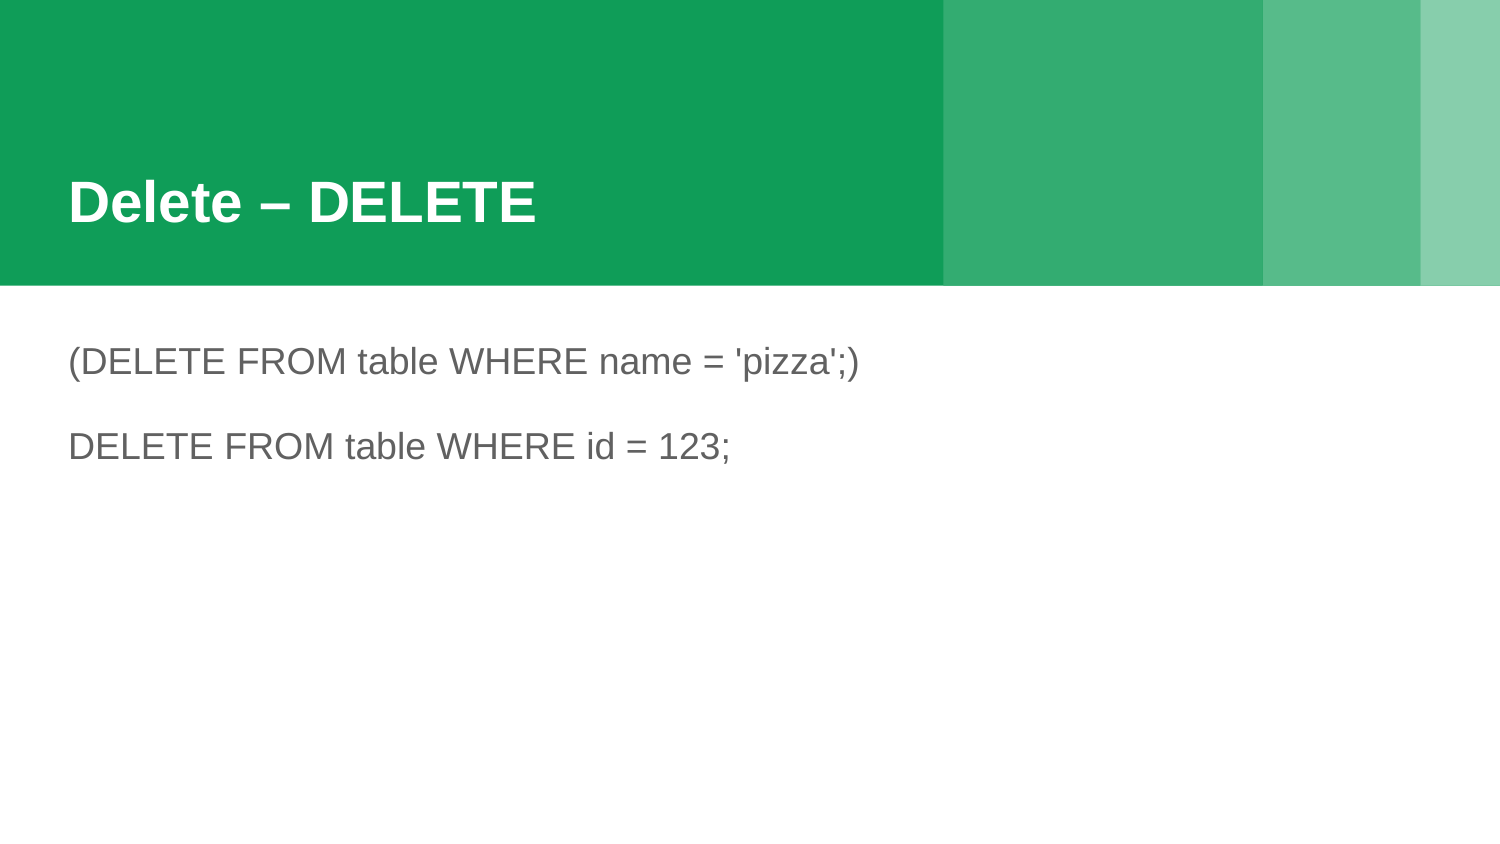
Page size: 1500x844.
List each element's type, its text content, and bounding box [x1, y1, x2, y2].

title Delete – DELETE [53, 24, 914, 250]
list (DELETE FROM table WHERE name = 'pizza';) DELETE FROM table WHERE id = 123; [53, 315, 1447, 759]
